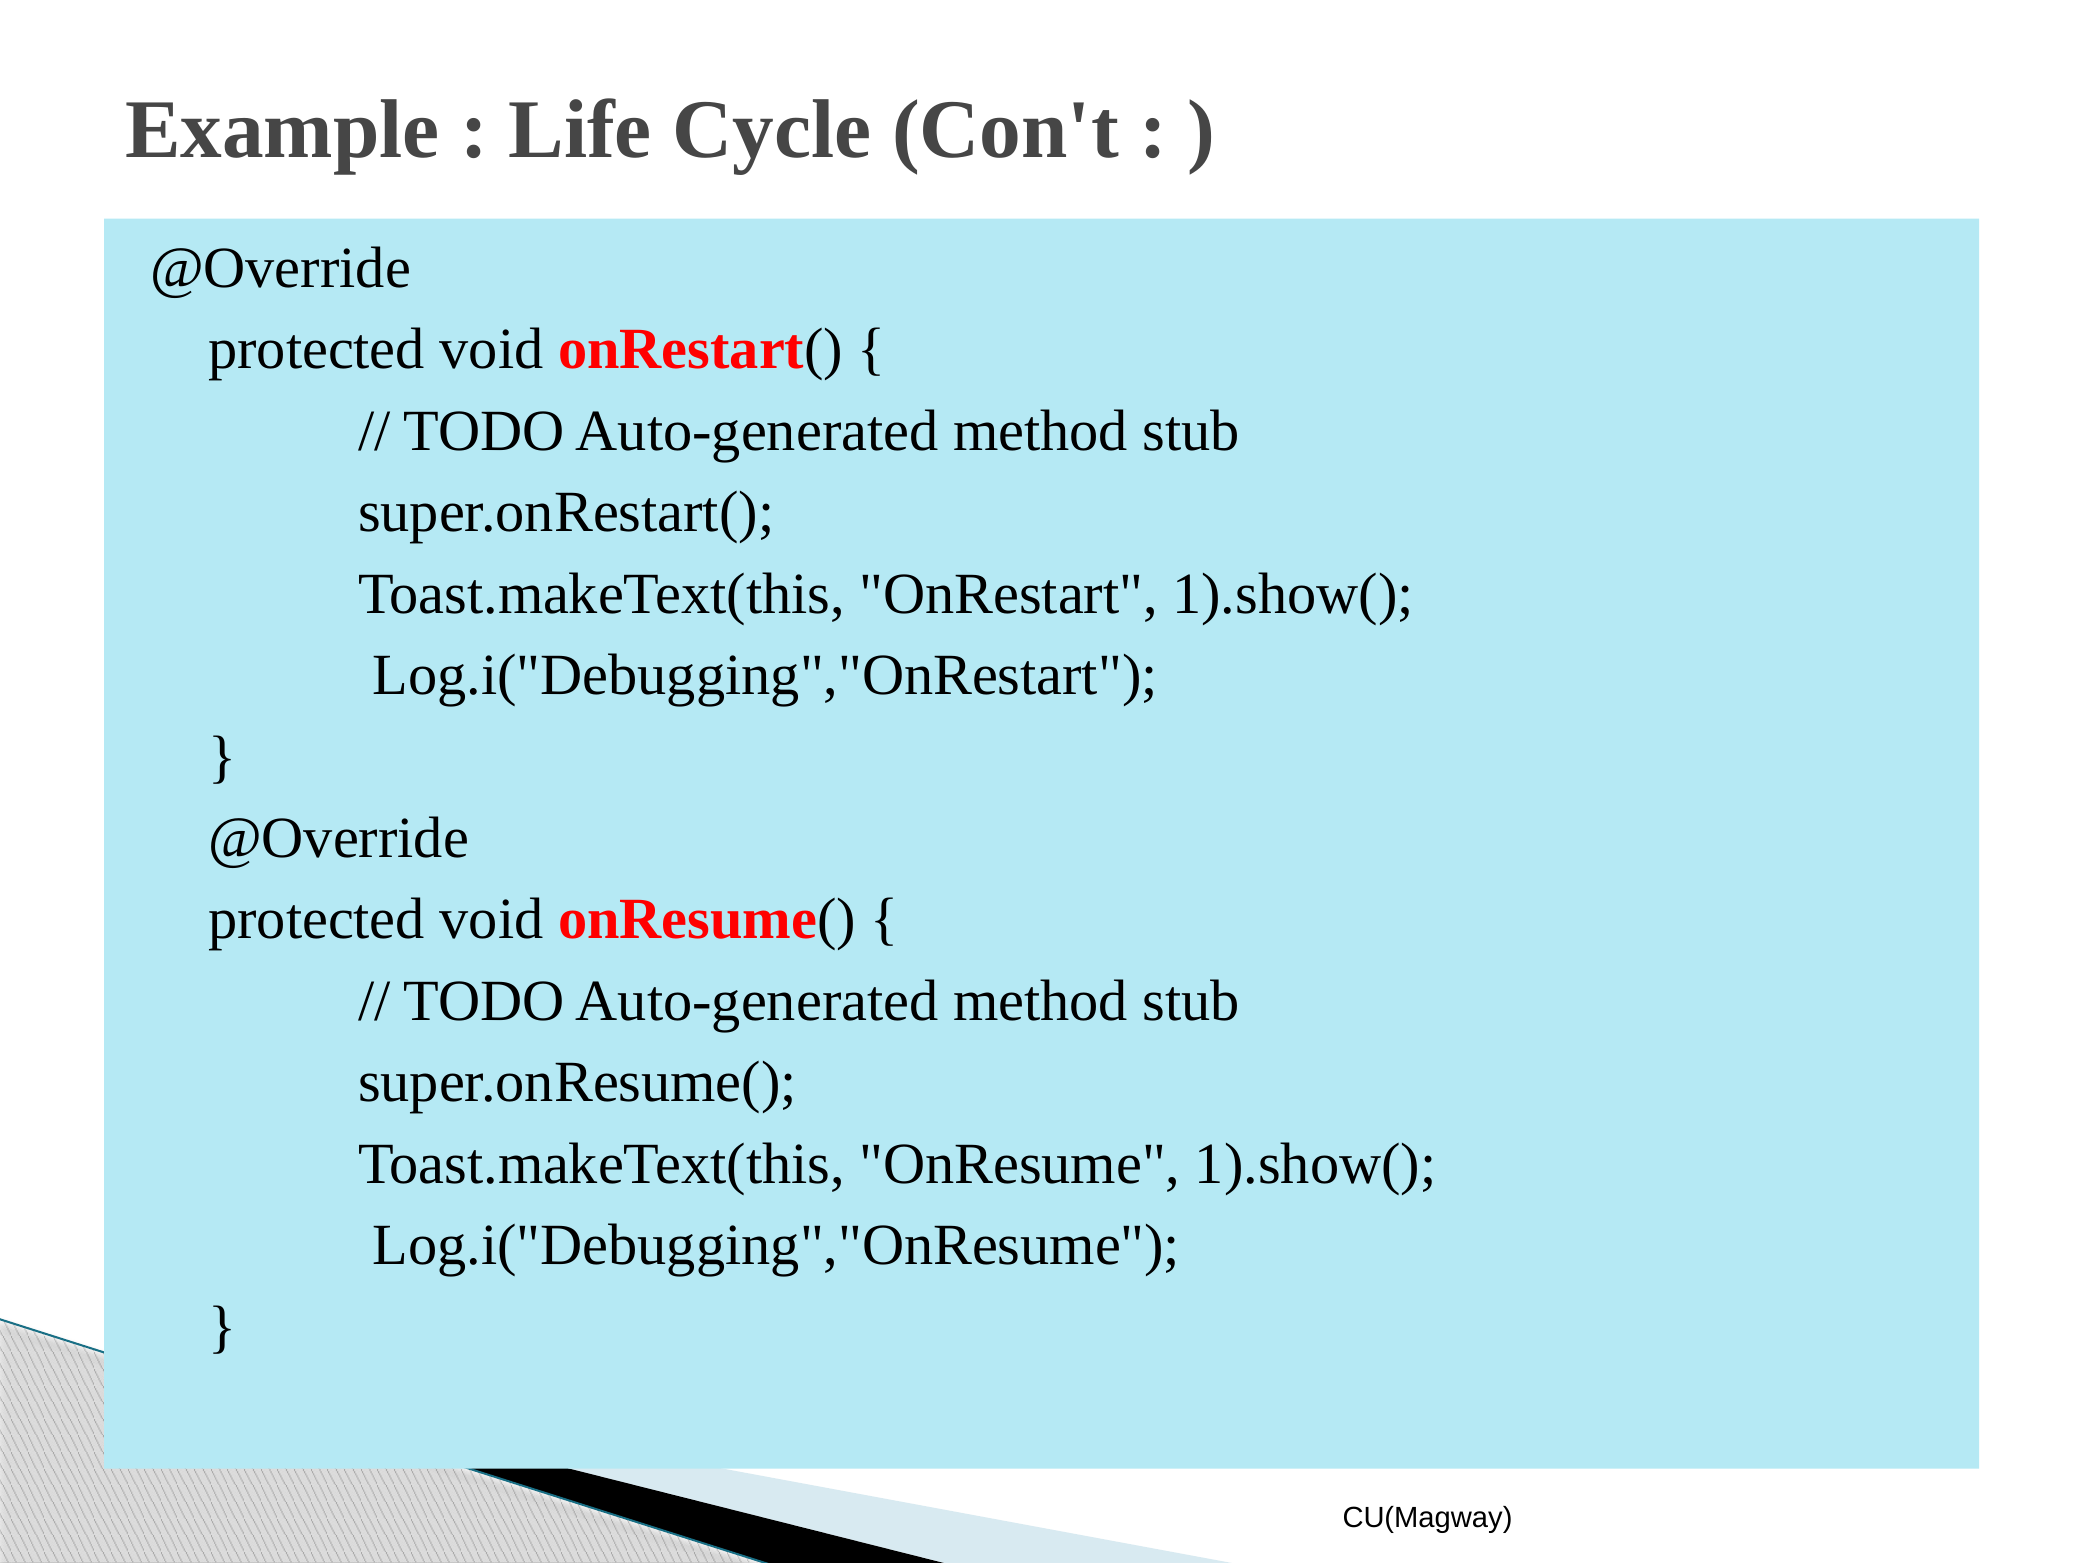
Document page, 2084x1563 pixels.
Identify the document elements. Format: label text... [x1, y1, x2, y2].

list @Override protected void onRestart() { // TODO Auto-generated method stub super.onRestart(); Toast.makeText(this, "OnRestart", 1).show(); Log.i("Debugging","OnRestart"); } @Override protected void onResume() { // TODO Auto-generated method stub super.onResume(); Toast.makeText(this, "OnResume", 1).show(); Log.i("Debugging","OnResume"); } [103, 218, 1980, 1469]
title Example : Life Cycle (Con't : ) [104, 0, 1980, 255]
footer CU(Magway) [997, 1459, 1534, 1544]
